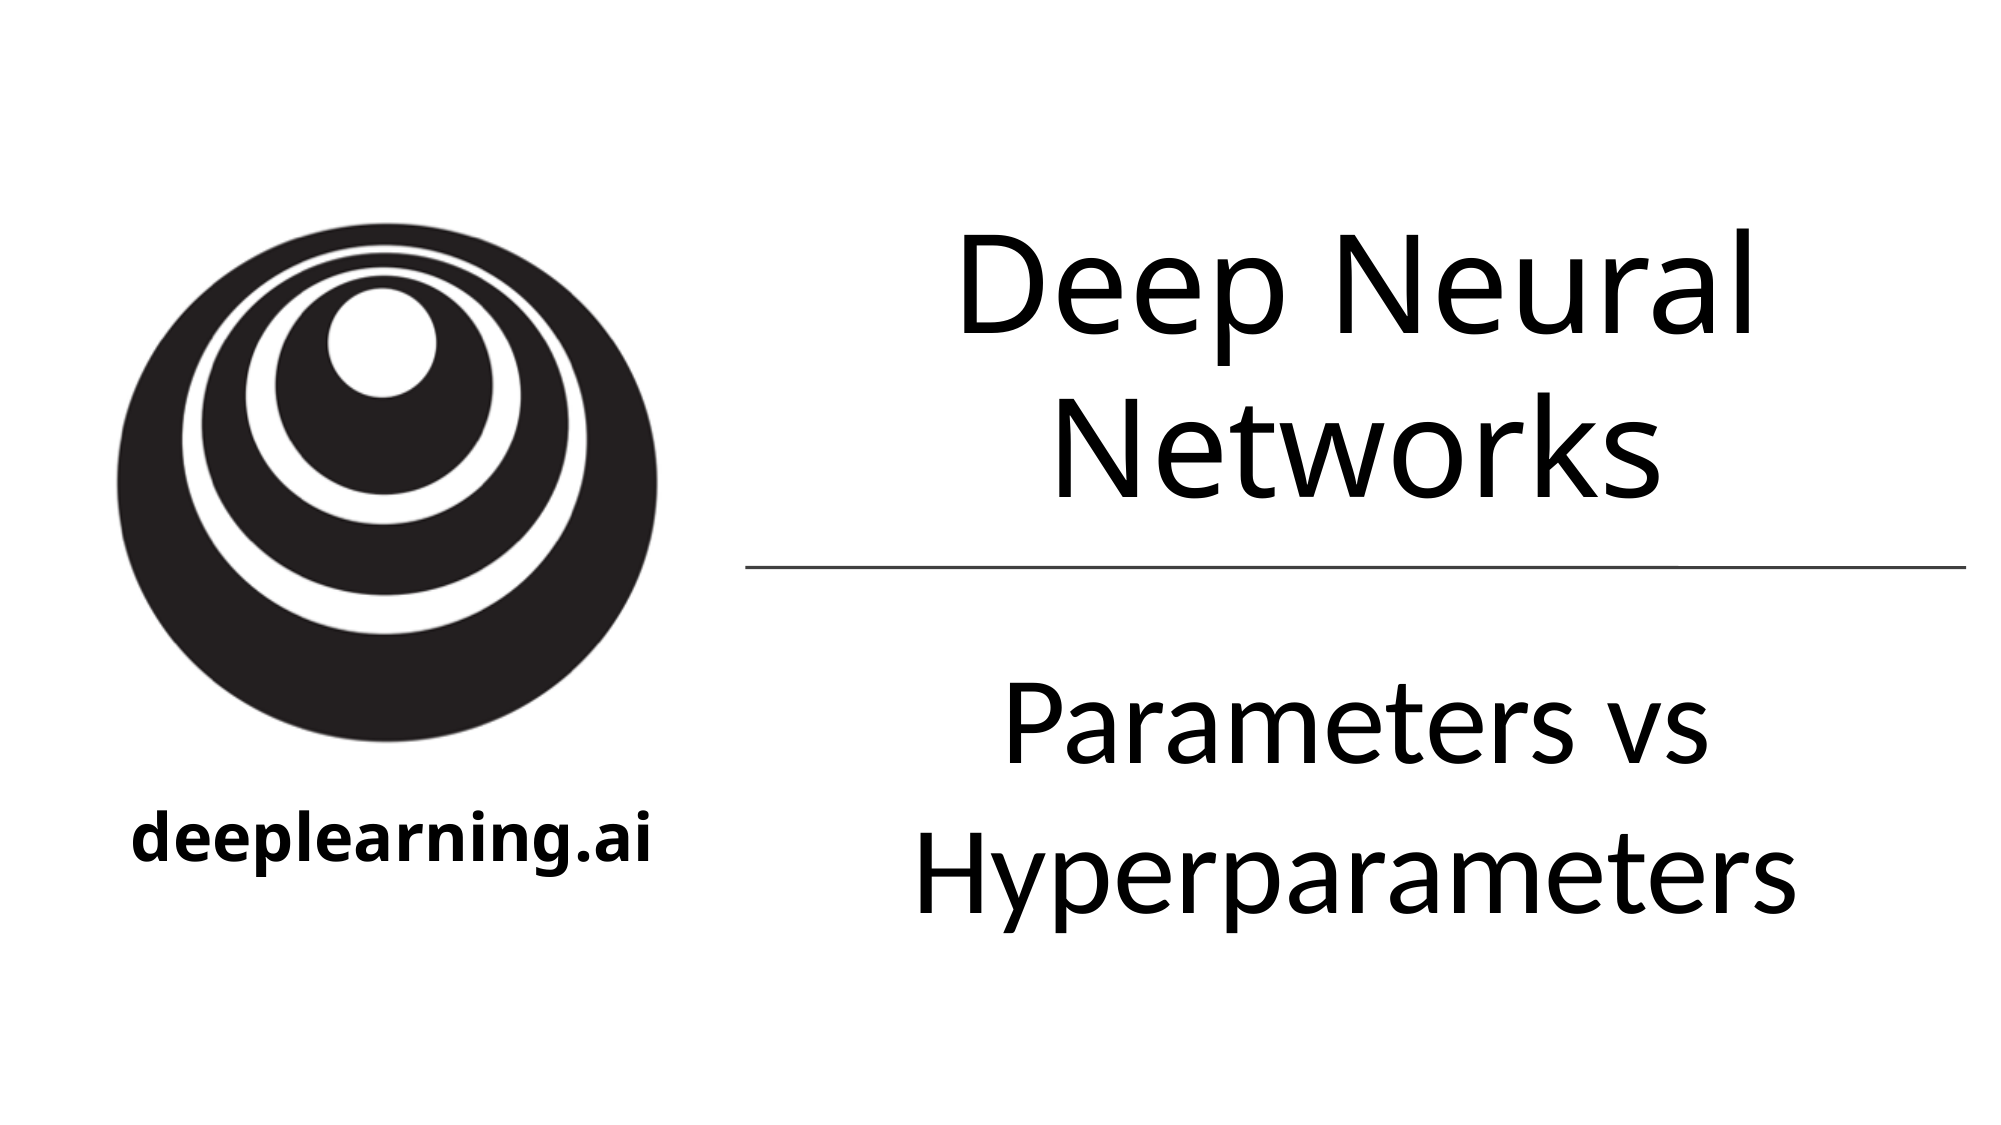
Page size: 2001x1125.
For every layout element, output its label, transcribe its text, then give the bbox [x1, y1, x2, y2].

text_box Parameters vs Hyperparameters [791, 631, 1922, 947]
picture [77, 186, 708, 797]
text_box Deep Neural Networks [759, 188, 1954, 533]
